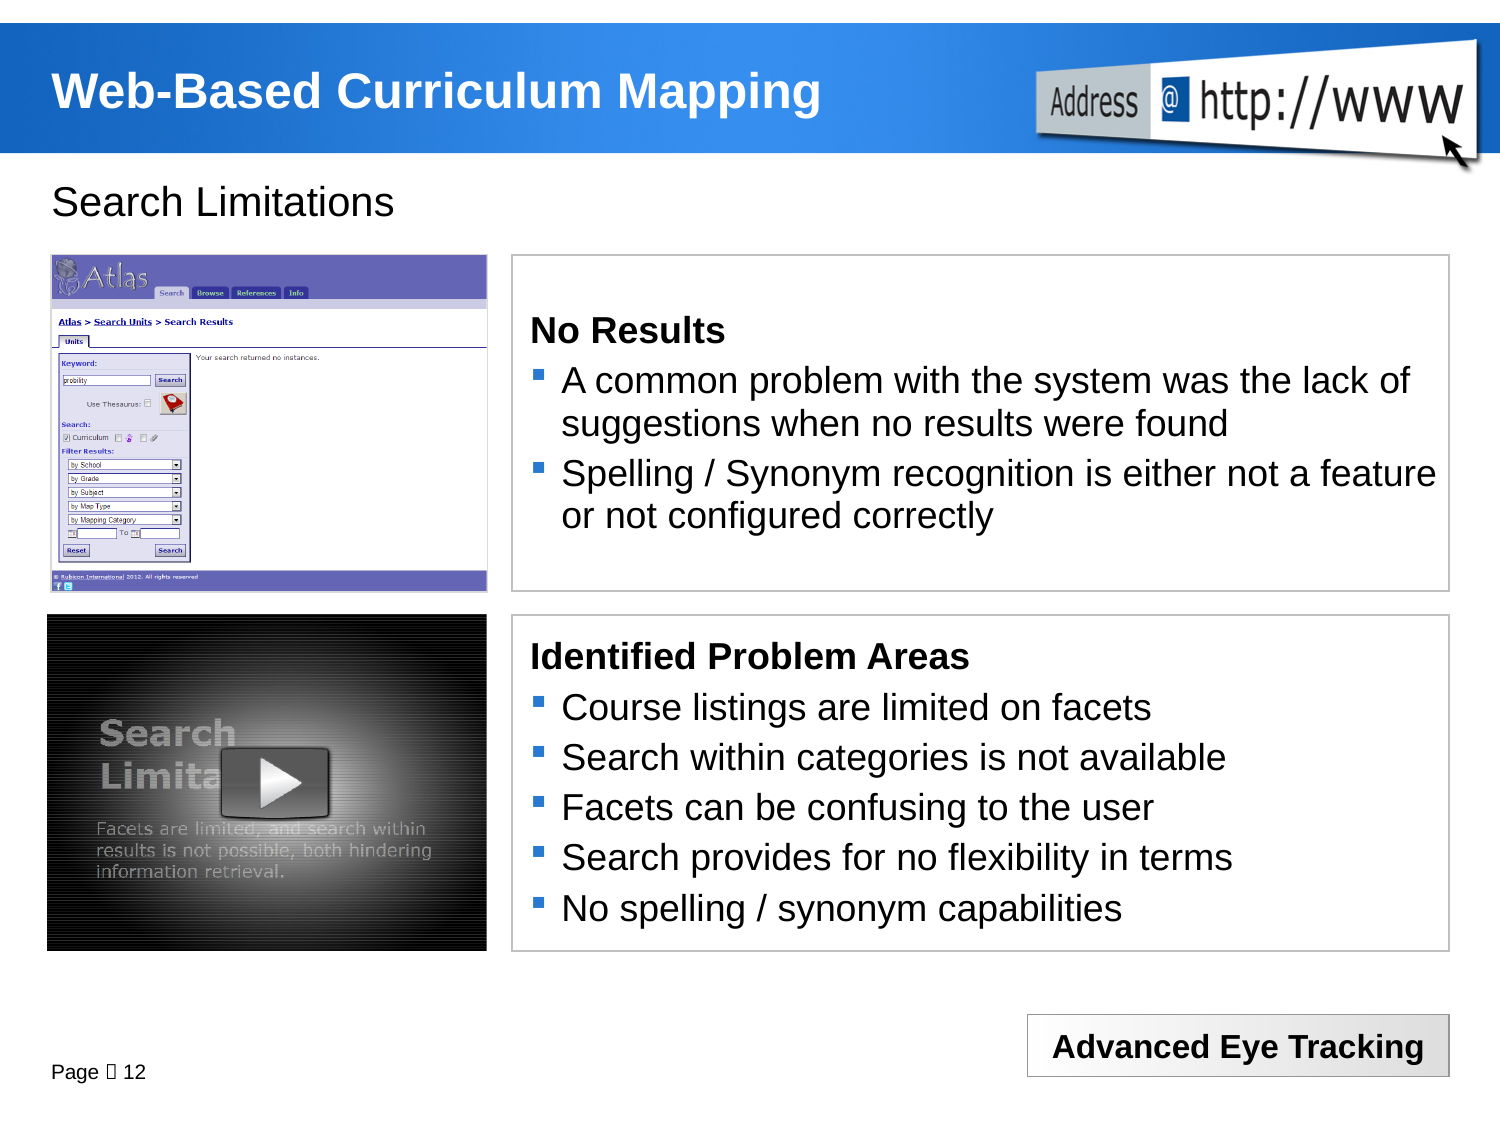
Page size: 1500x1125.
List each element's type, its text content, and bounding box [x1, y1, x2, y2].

text_box Search Limitations [51, 170, 996, 230]
footer Page  12 [35, 1051, 257, 1092]
title Web-Based Curriculum Mapping [51, 42, 1010, 142]
picture [0, 0, 1500, 1125]
text_box Identified Problem Areas Course listings are limited on facets Search within categories is not available Facets can be confusing to the user Search provides for no flexibility in terms No spelling / synonym capabilities [512, 614, 1450, 951]
text_box No Results A common problem with the system was the lack of suggestions when no results were found Spelling / Synonym recognition is either not a feature or not configured correctly [512, 255, 1450, 592]
